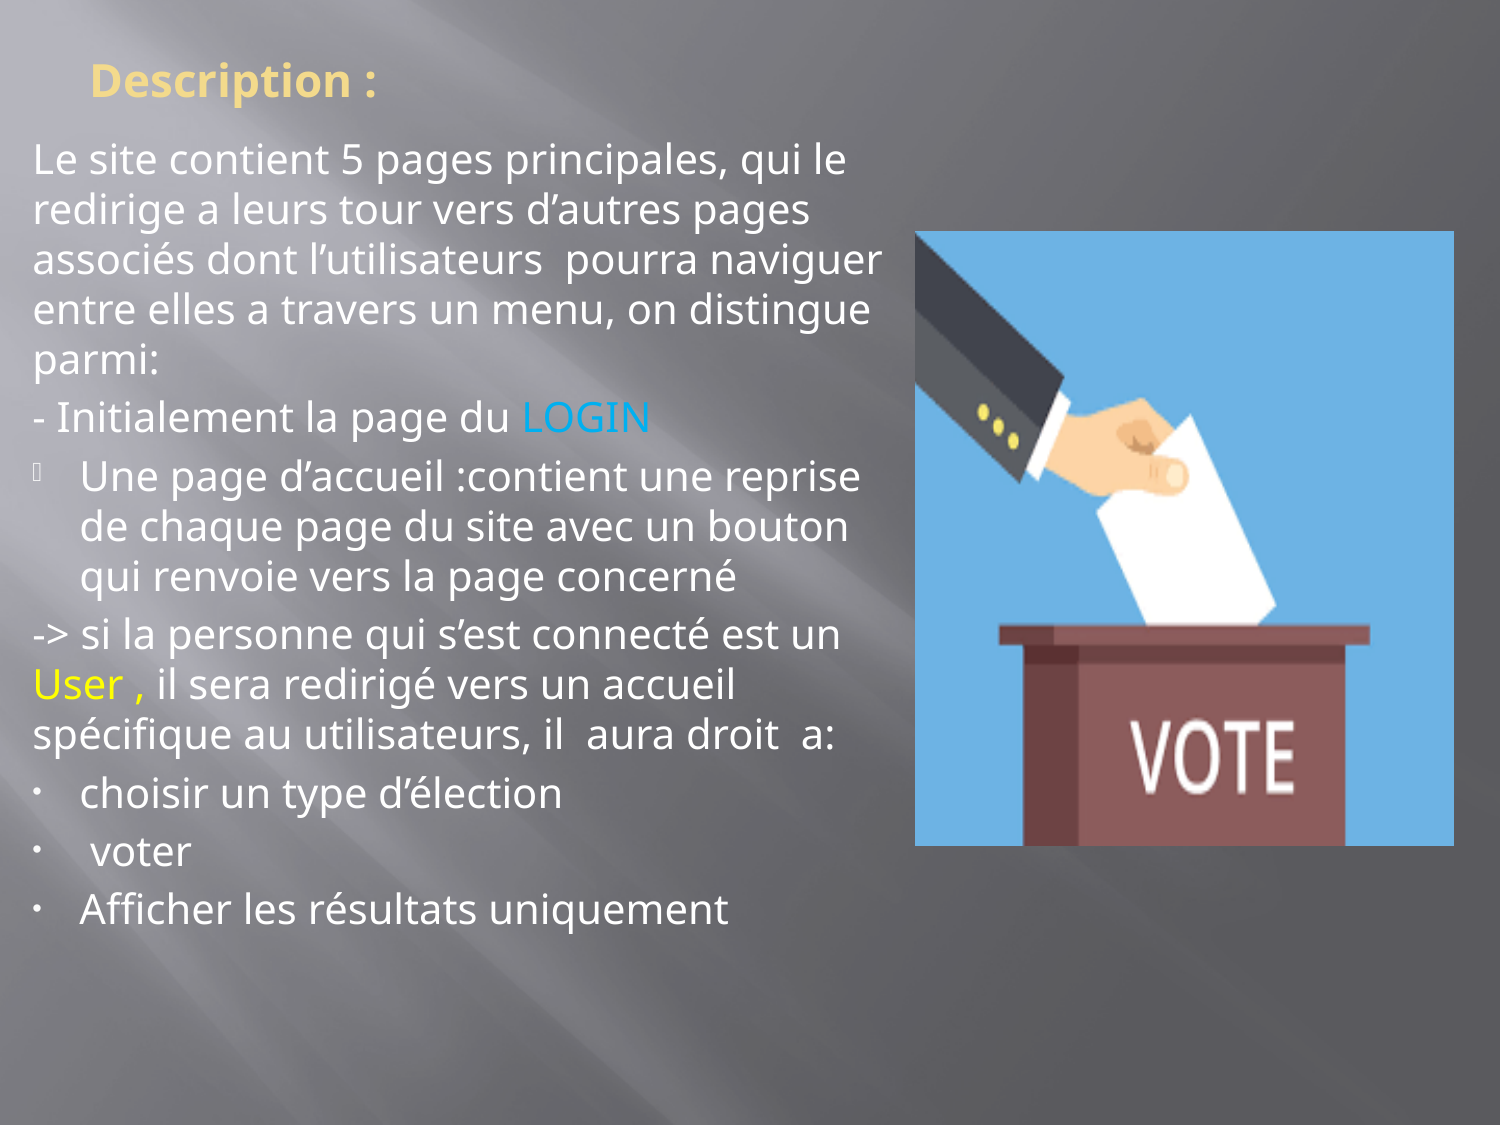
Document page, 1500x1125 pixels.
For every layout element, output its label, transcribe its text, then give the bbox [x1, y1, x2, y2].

list Le site contient 5 pages principales, qui le redirige a leurs tour vers d’autres pages associés dont l’utilisateurs pourra naviguer entre elles a travers un menu, on distingue parmi: - Initialement la page du LOGIN Une page d’accueil :contient une reprise de chaque page du site avec un bouton qui renvoie vers la page concerné -> si la personne qui s’est connecté est un User , il sera redirigé vers un accueil spécifique au utilisateurs, il aura droit a: choisir un type d’élection voter Afficher les résultats uniquement [17, 125, 916, 1094]
title Description : [75, 0, 845, 114]
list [915, 231, 1454, 847]
